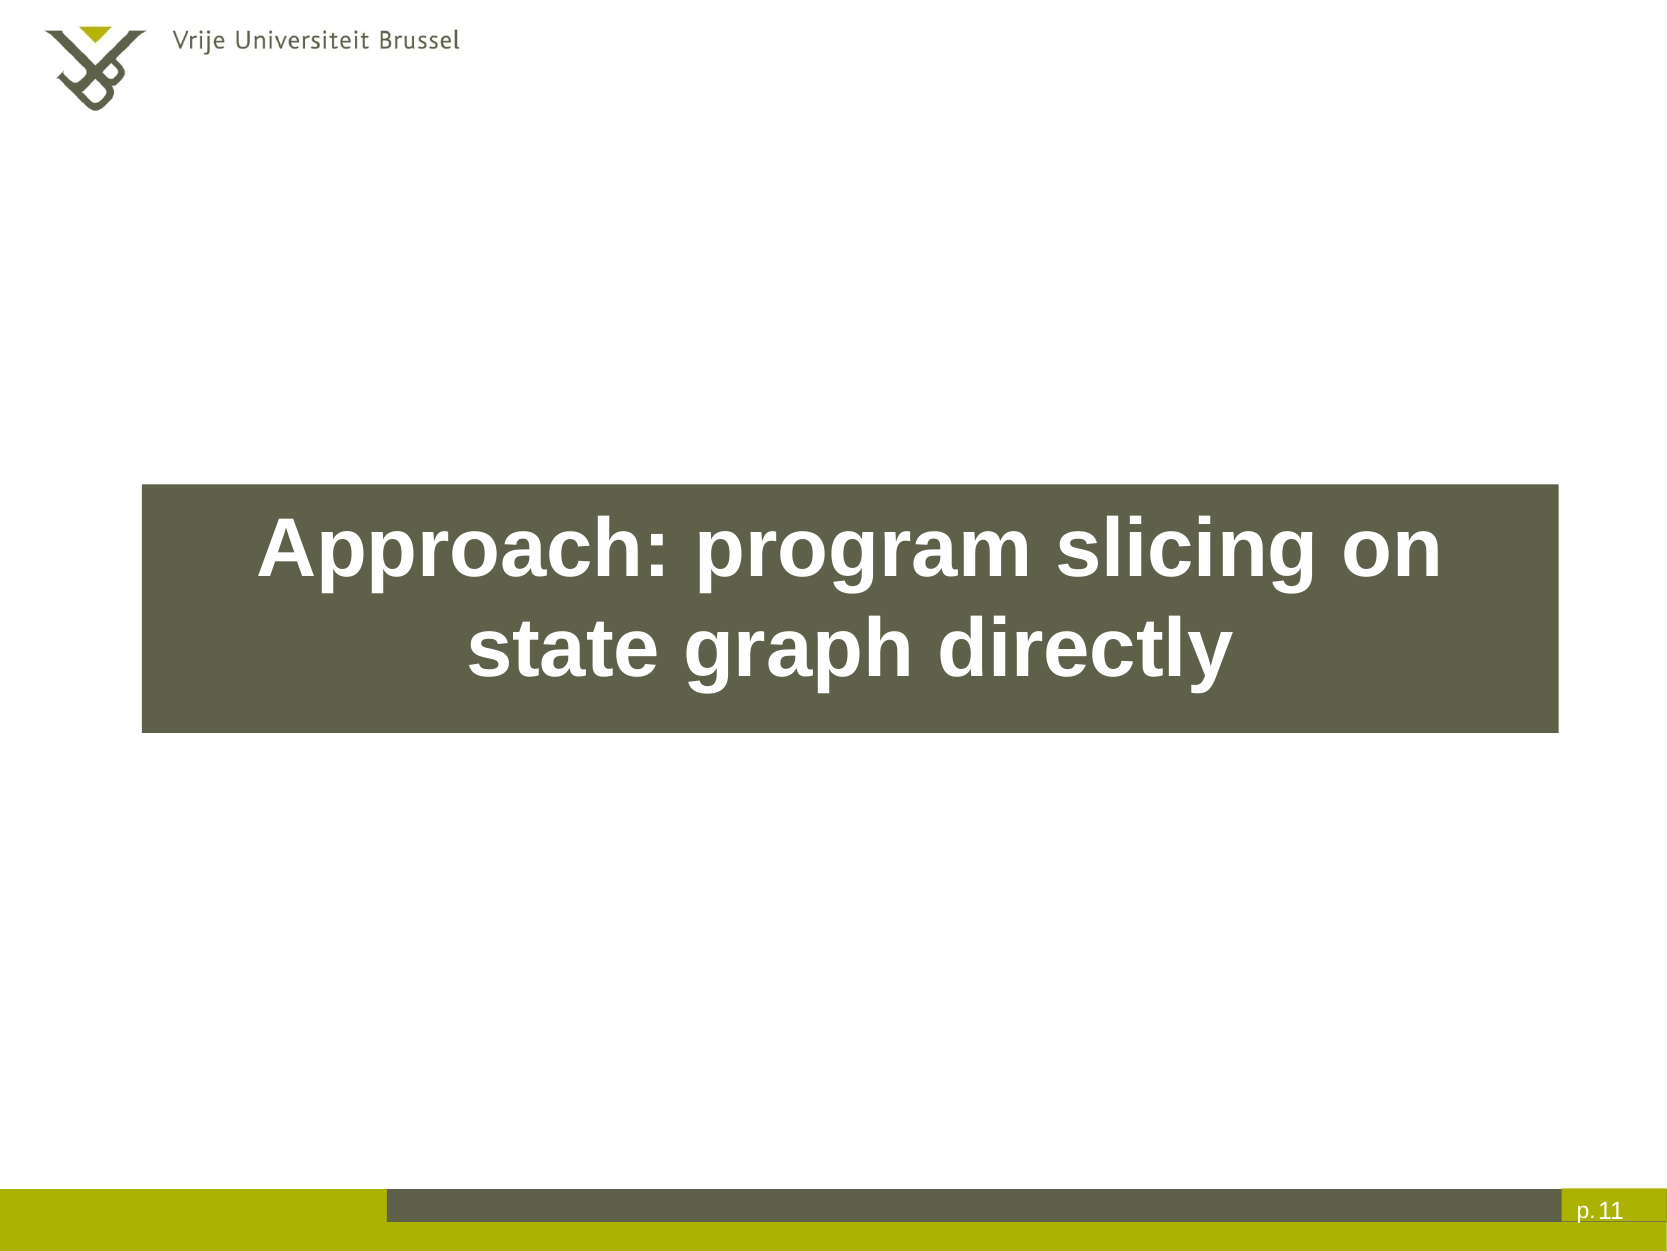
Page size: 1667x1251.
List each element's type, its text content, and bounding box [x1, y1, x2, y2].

picture [38, 14, 462, 111]
text_box 11 [1583, 1187, 1667, 1250]
title Approach: program slicing on state graph directly [141, 483, 1560, 734]
